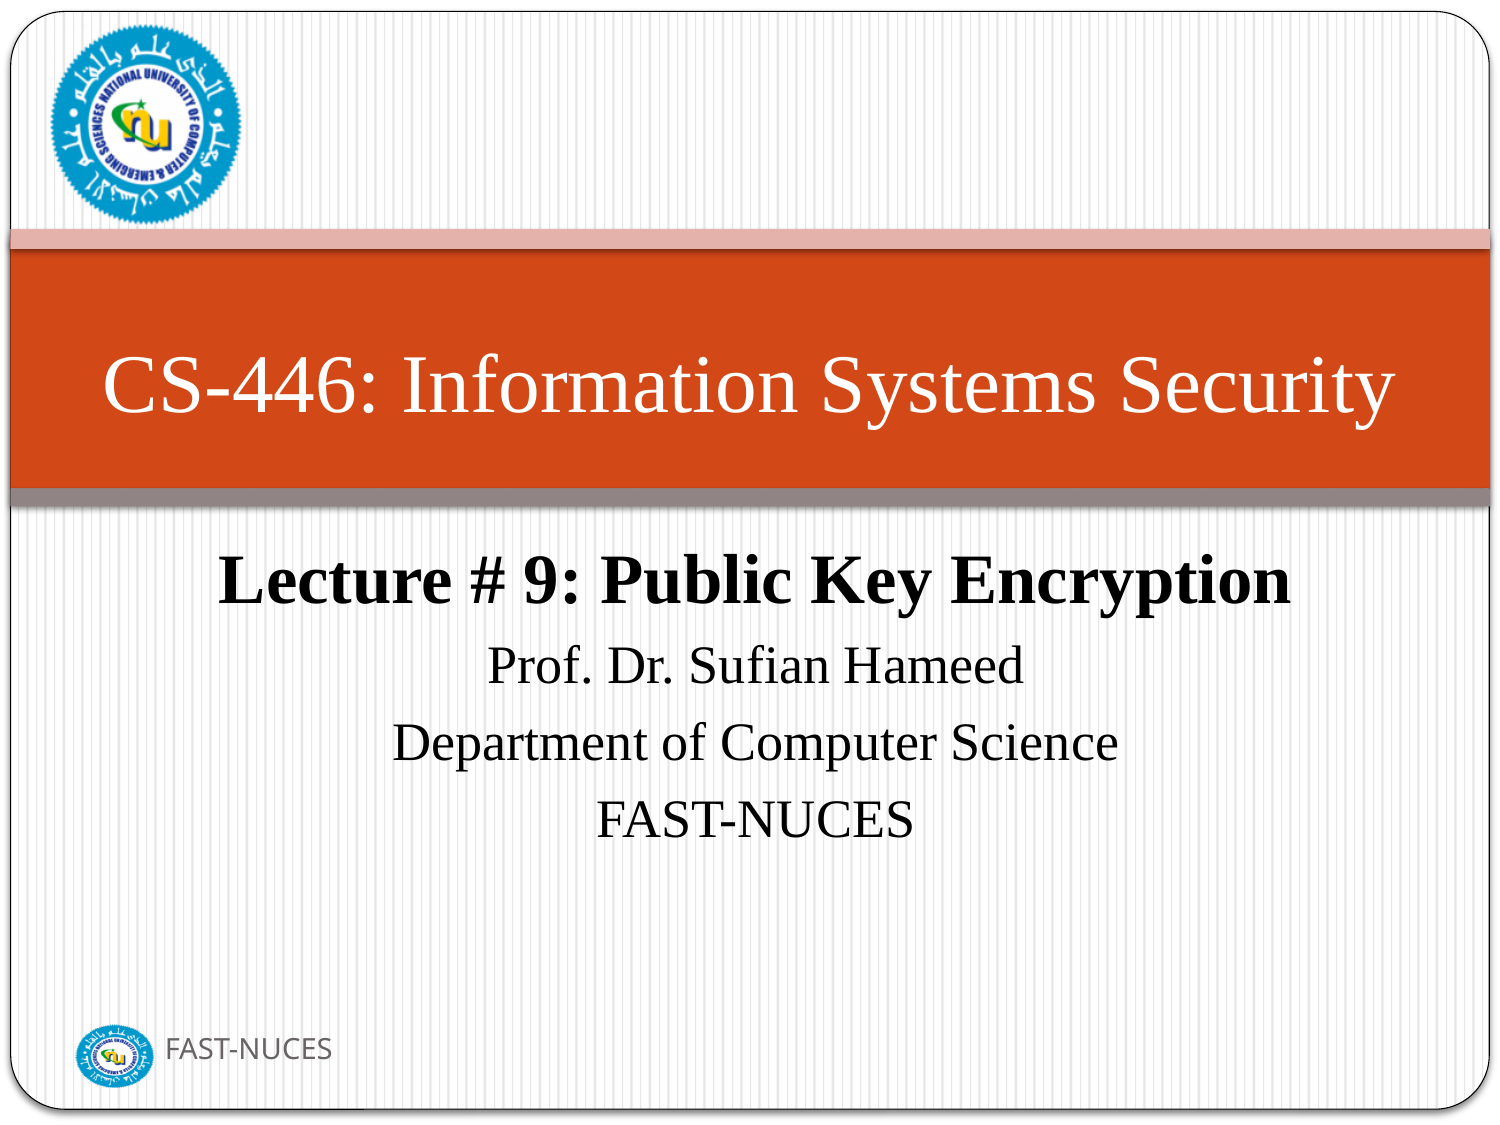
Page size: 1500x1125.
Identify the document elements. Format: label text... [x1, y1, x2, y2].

picture [49, 24, 242, 226]
picture [74, 1024, 154, 1088]
picture [91, 1038, 138, 1075]
title CS-446: Information Systems Security [75, 262, 1425, 504]
footer FAST-NUCES [150, 1012, 800, 1088]
subtitle Lecture # 9: Public Key Encryption Prof. Dr. Sufian Hameed Department of Computer Science FAST-NUCES [150, 525, 1363, 900]
picture [123, 1060, 154, 1088]
